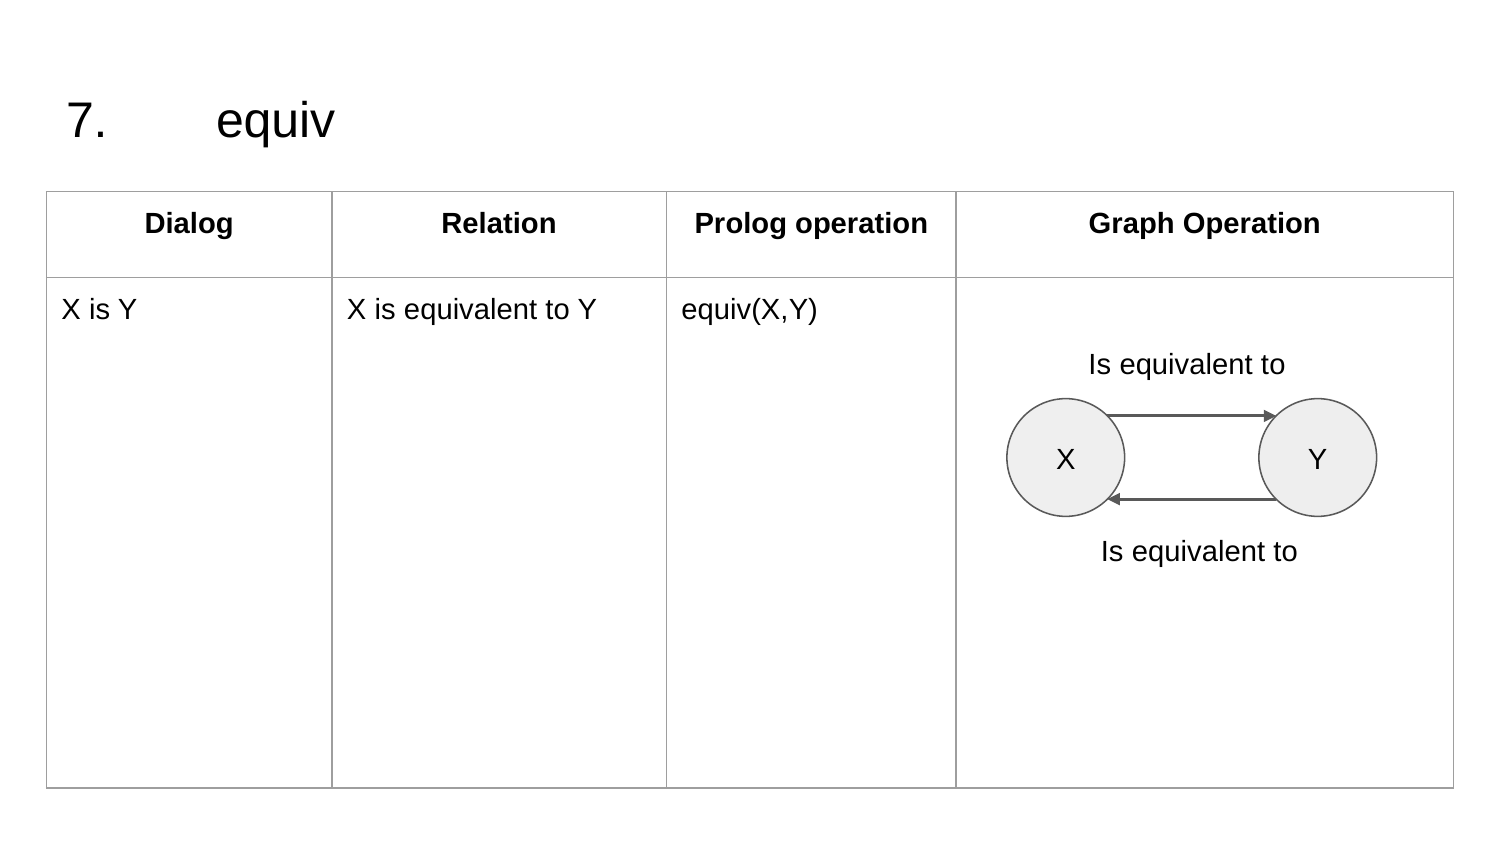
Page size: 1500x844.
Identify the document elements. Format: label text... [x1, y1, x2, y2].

text_box X [1006, 398, 1125, 517]
title 7. equiv [51, 72, 1449, 167]
table_cell equiv(X,Y) [667, 278, 955, 787]
text_box Is equivalent to [1073, 330, 1318, 386]
table_cell X is equivalent to Y [333, 278, 666, 787]
table_header Graph Operation [957, 192, 1453, 277]
table_cell [957, 278, 1453, 787]
table_cell X is Y [47, 278, 331, 787]
table_header Relation [333, 192, 666, 277]
text_box Y [1258, 398, 1377, 517]
table_header Dialog [47, 192, 331, 277]
table_header Prolog operation [667, 192, 955, 277]
text_box Is equivalent to [1085, 517, 1330, 574]
